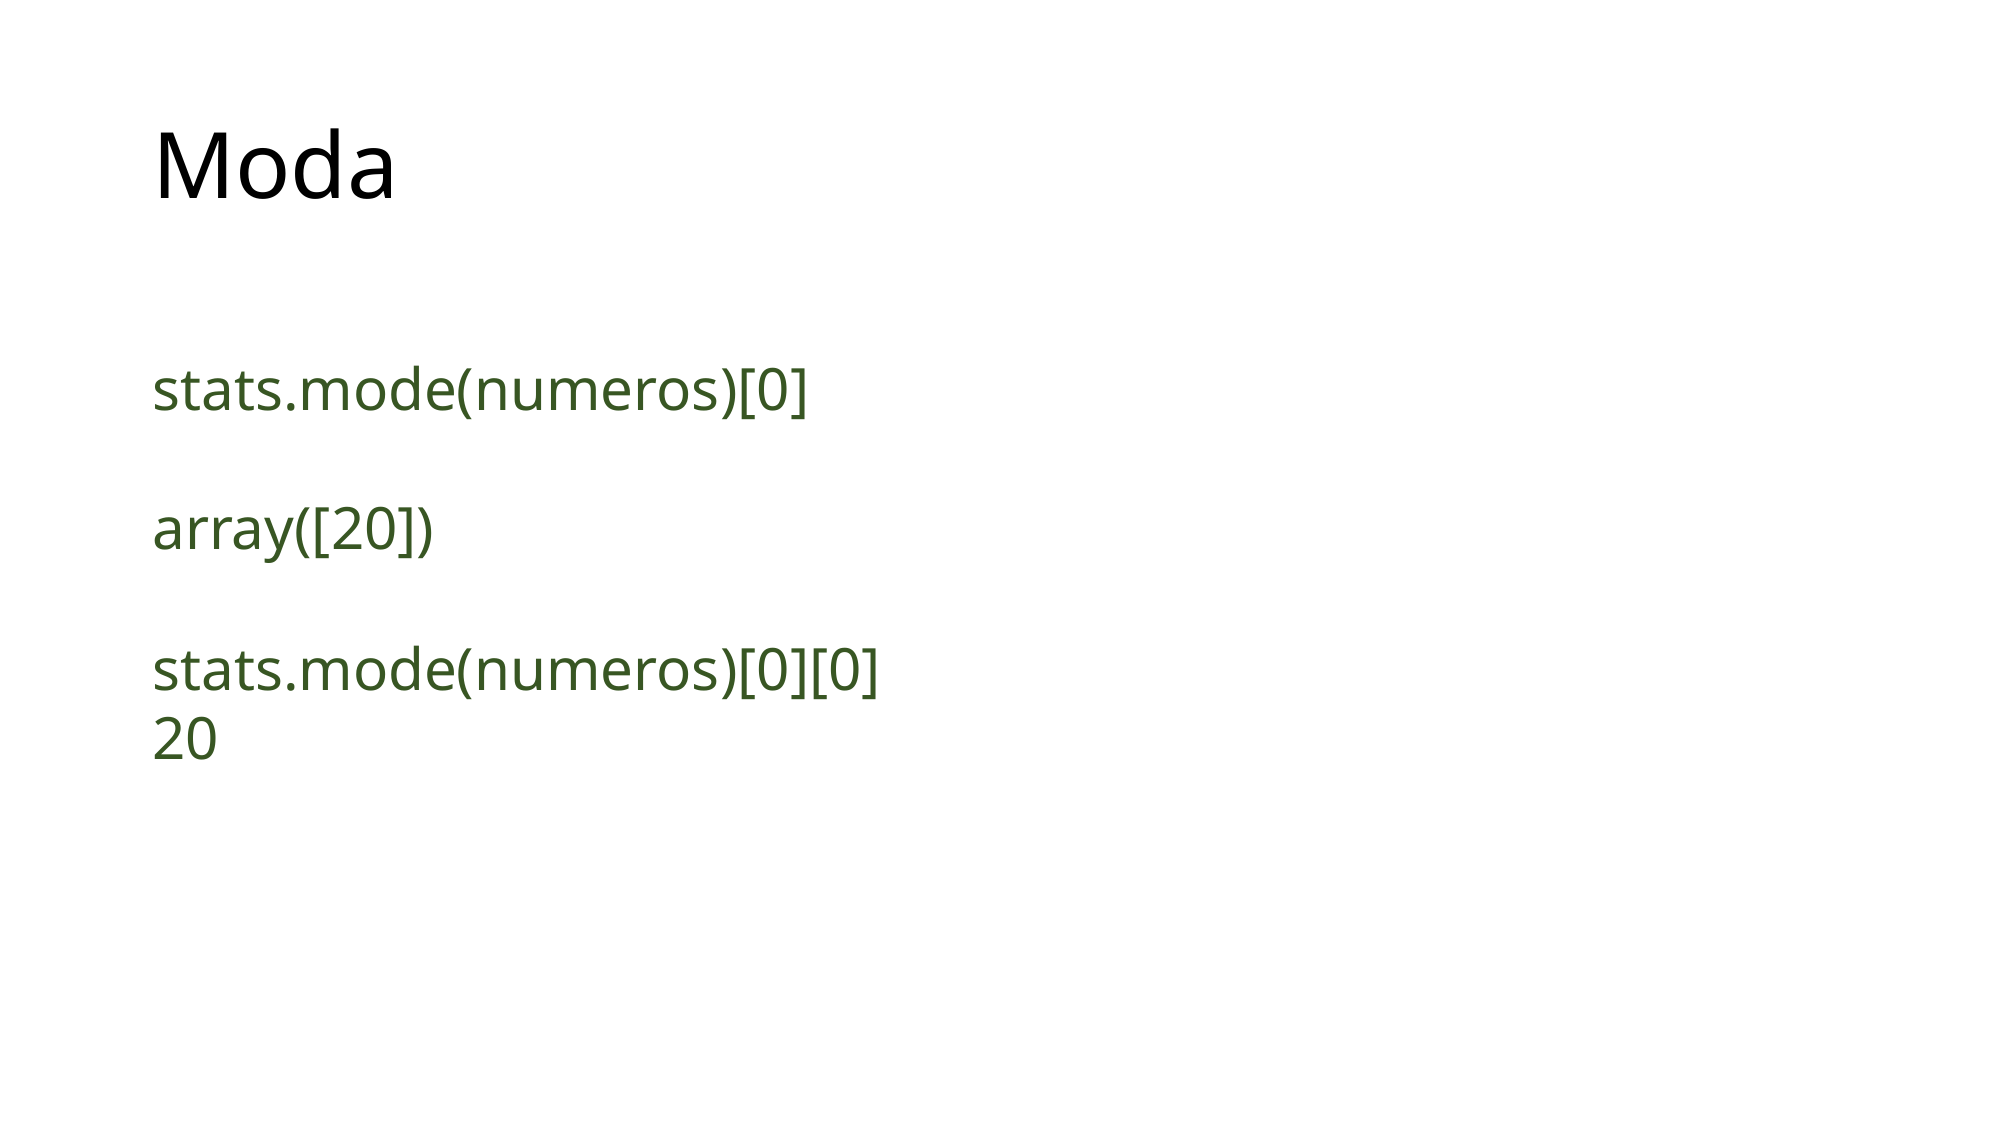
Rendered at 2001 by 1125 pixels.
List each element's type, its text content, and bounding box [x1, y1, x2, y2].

text_box stats.mode(numeros)[0] array([20]) stats.mode(numeros)[0][0] 20 [137, 299, 1863, 1013]
text_box Moda [137, 59, 1863, 277]
